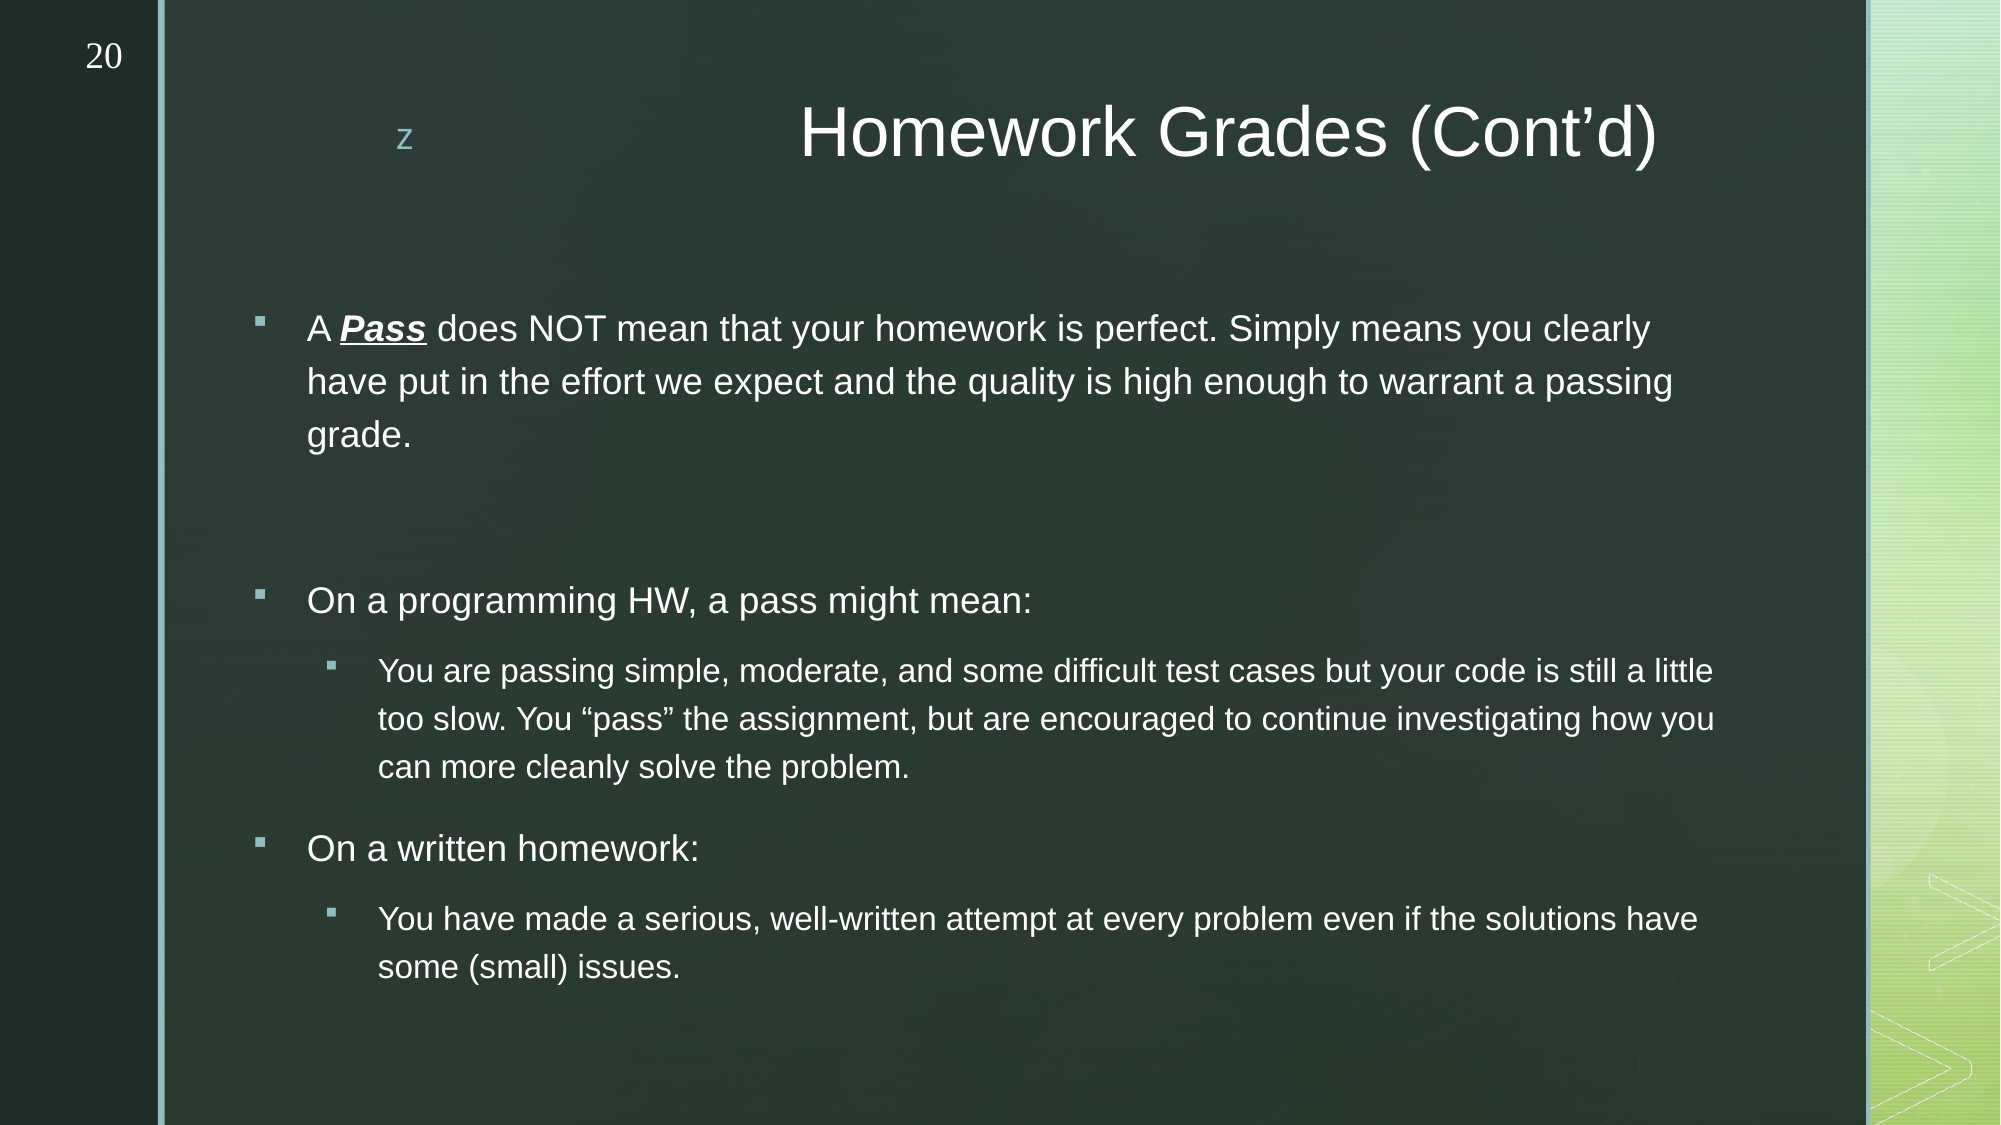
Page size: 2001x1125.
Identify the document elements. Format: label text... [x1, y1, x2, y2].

slide_number 20 [25, 26, 131, 80]
title Homework Grades (Cont’d) [324, 87, 1675, 250]
list A Pass does NOT mean that your homework is perfect. Simply means you clearly have put in the effort we expect and the quality is high enough to warrant a passing grade. On a programming HW, a pass might mean: You are passing simple, moderate, and some difficult test cases but your code is still a little too slow. You “pass” the assignment, but are encouraged to continue investigating how you can more cleanly solve the problem. On a written homework: You have made a serious, well-written attempt at every problem even if the solutions have some (small) issues. [237, 287, 1734, 993]
picture [1871, 0, 2001, 1125]
